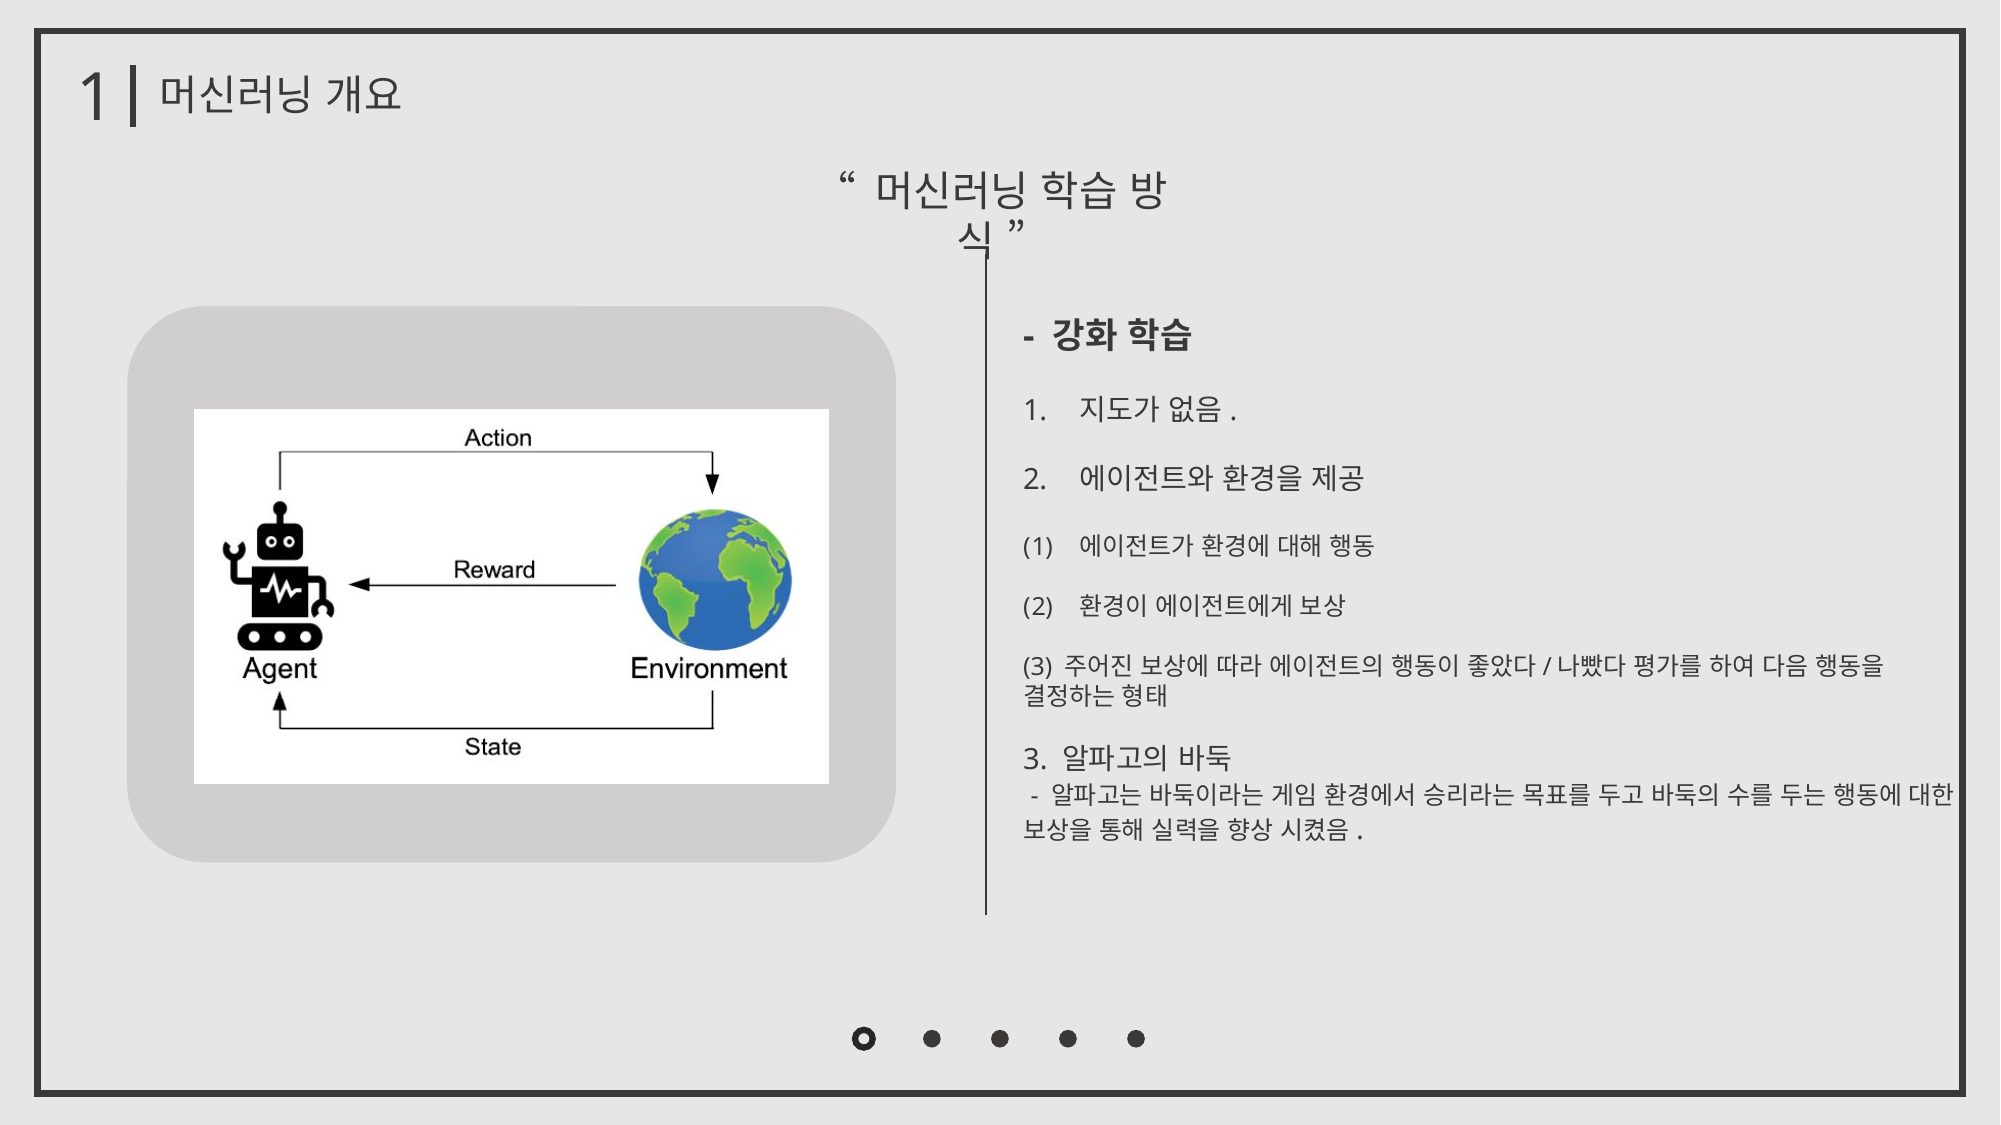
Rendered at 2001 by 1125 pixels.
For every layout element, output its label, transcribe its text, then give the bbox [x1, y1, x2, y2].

text_box [126, 304, 898, 864]
text_box - 강화 학습 지도가 없음. 에이전트와 환경을 제공 에이전트가 환경에 대해 행동 환경이 에이전트에게 보상 (3) 주어진 보상에 따라 에이전트의 행동이 좋았다/나빴다 평가를 하여 다음 행동을 결정하는 형태 3. 알파고의 바둑 - 알파고는 바둑이라는 게임 환경에서 승리라는 목표를 두고 바둑의 수를 두는 행동에 대한 보상을 통해 실력을 향상 시켰음. [1008, 305, 1983, 883]
text_box “ 머신러닝 학습 방식 ” [767, 157, 1215, 273]
text_box [36, 30, 1964, 1095]
picture [194, 409, 829, 784]
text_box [855, 1029, 1145, 1048]
text_box 머신러닝 개요 [145, 61, 859, 127]
text_box 1 [61, 46, 146, 142]
